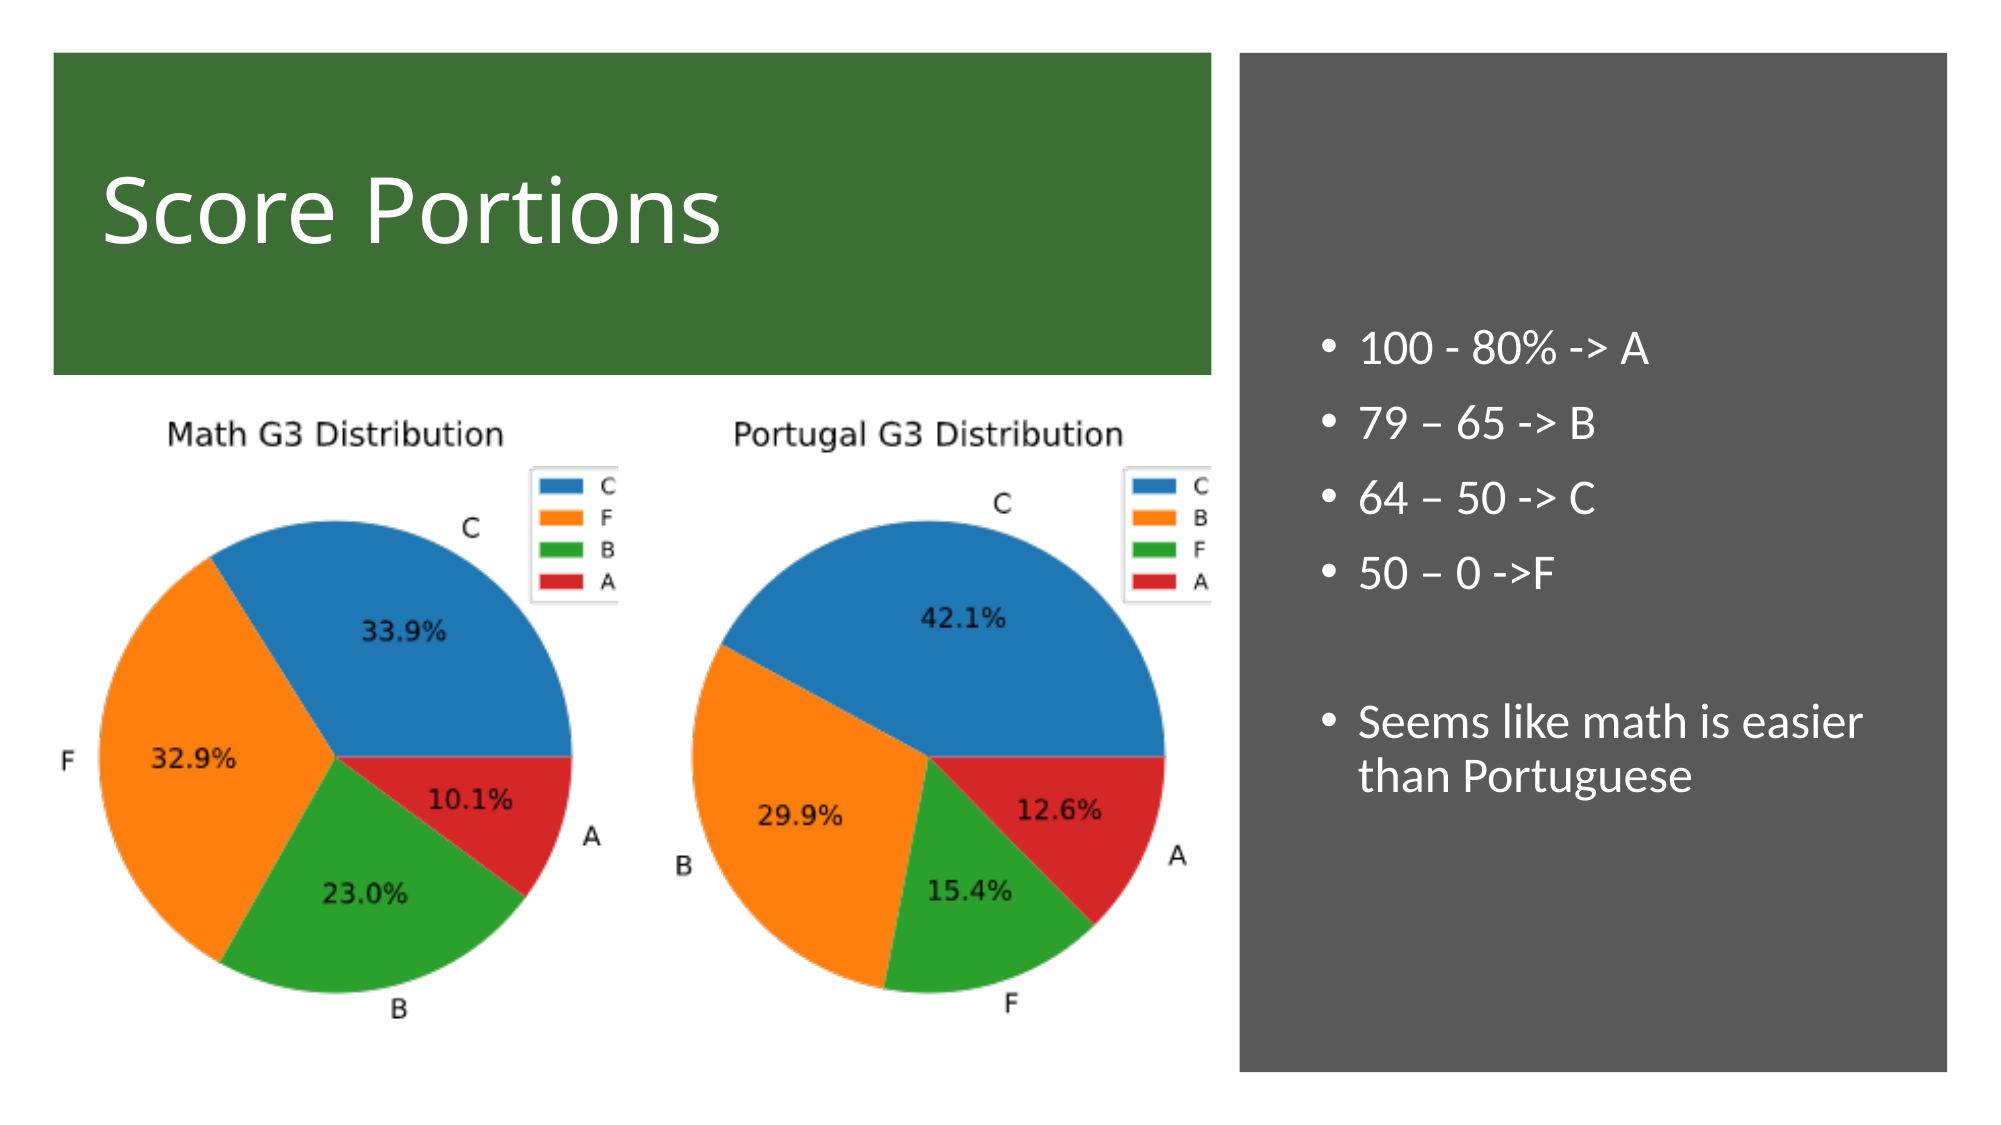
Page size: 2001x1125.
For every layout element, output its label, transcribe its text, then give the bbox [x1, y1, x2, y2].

list 100 - 80% -> A 79 – 65 -> B 64 – 50 -> C 50 – 0 ->F Seems like math is easier than Portuguese [1305, 125, 1882, 1000]
text_box [53, 52, 1212, 376]
title Score Portions [85, 80, 1168, 348]
picture [646, 402, 1212, 1072]
picture [53, 402, 619, 1072]
text_box [1239, 52, 1948, 1073]
